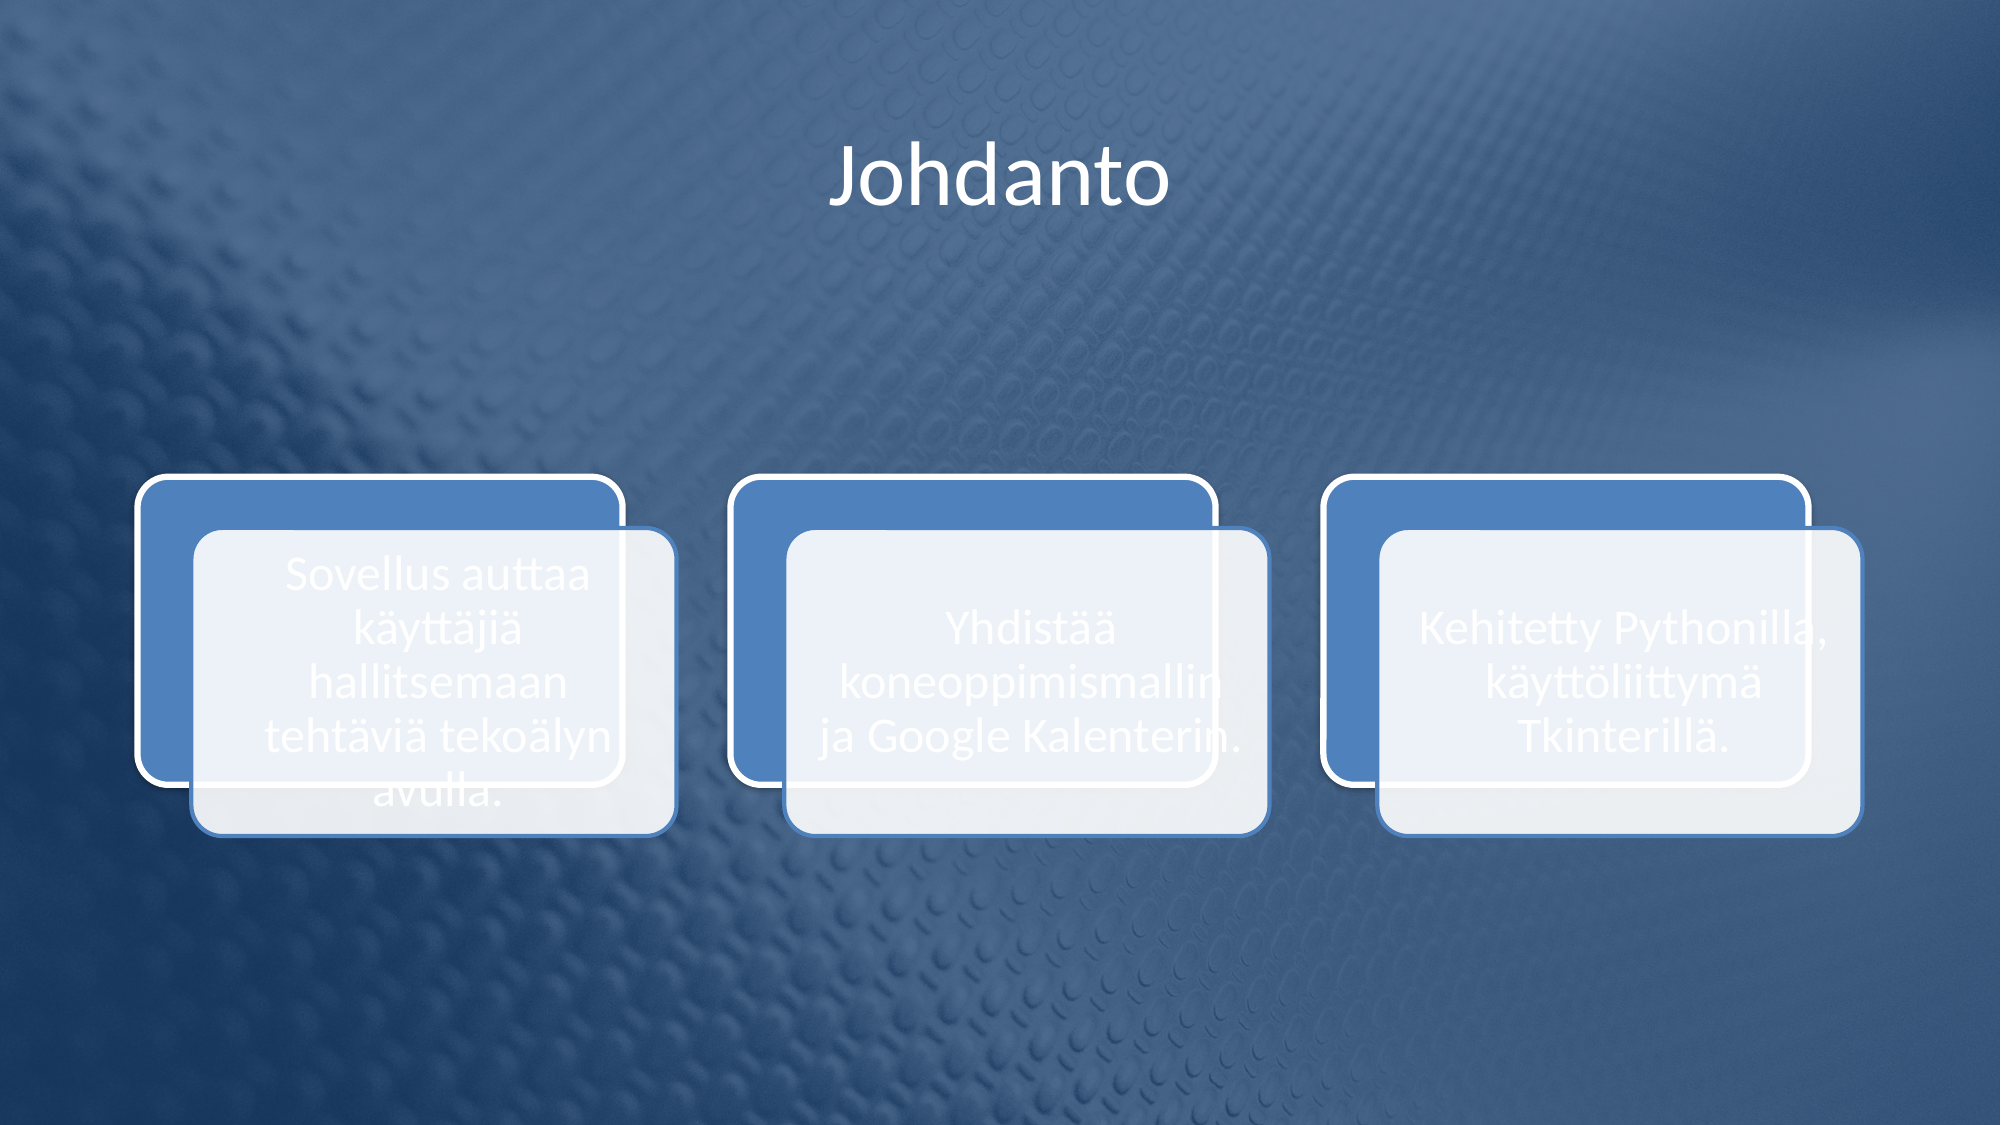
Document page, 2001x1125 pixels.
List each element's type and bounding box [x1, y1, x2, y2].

picture [0, 0, 2000, 1125]
list [137, 299, 1863, 1014]
